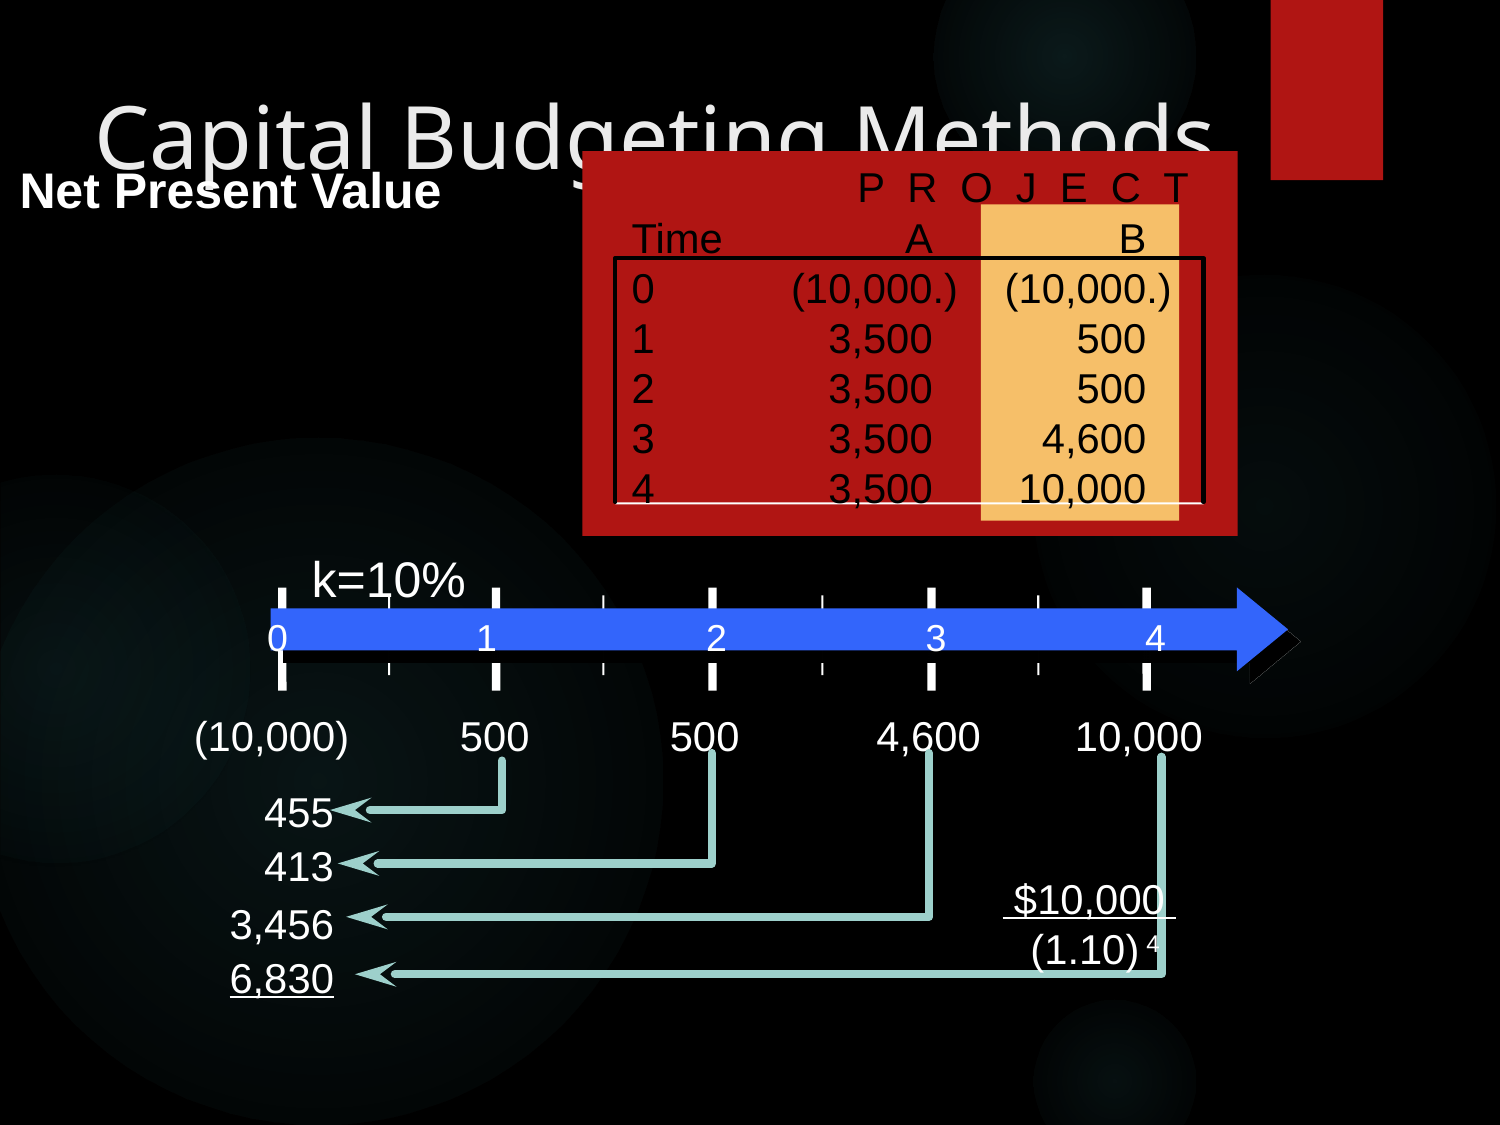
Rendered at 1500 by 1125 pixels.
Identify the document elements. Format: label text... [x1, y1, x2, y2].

text_box [1184, 587, 1289, 672]
text_box 500 [654, 702, 755, 768]
text_box Net Present Value [4, 151, 458, 227]
text_box 3,456 [214, 889, 350, 955]
text_box 6,830 [214, 955, 350, 1010]
title Capital Budgeting Methods [79, 74, 1237, 304]
text_box [350, 753, 713, 870]
text_box [350, 753, 930, 924]
text_box 455 [249, 778, 350, 832]
text_box $10,000 (1.10) 4 [987, 865, 1192, 981]
text_box 0 1 2 3 4 [252, 606, 1184, 667]
text_box [350, 760, 503, 811]
text_box 413 [249, 832, 350, 889]
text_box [582, 150, 1238, 537]
text_box k=10% [296, 540, 481, 616]
text_box 500 [444, 702, 545, 768]
text_box 10,000 [1059, 702, 1218, 768]
text_box (10,000) [178, 702, 365, 768]
text_box [354, 756, 1162, 981]
text_box 4,600 [861, 702, 996, 768]
